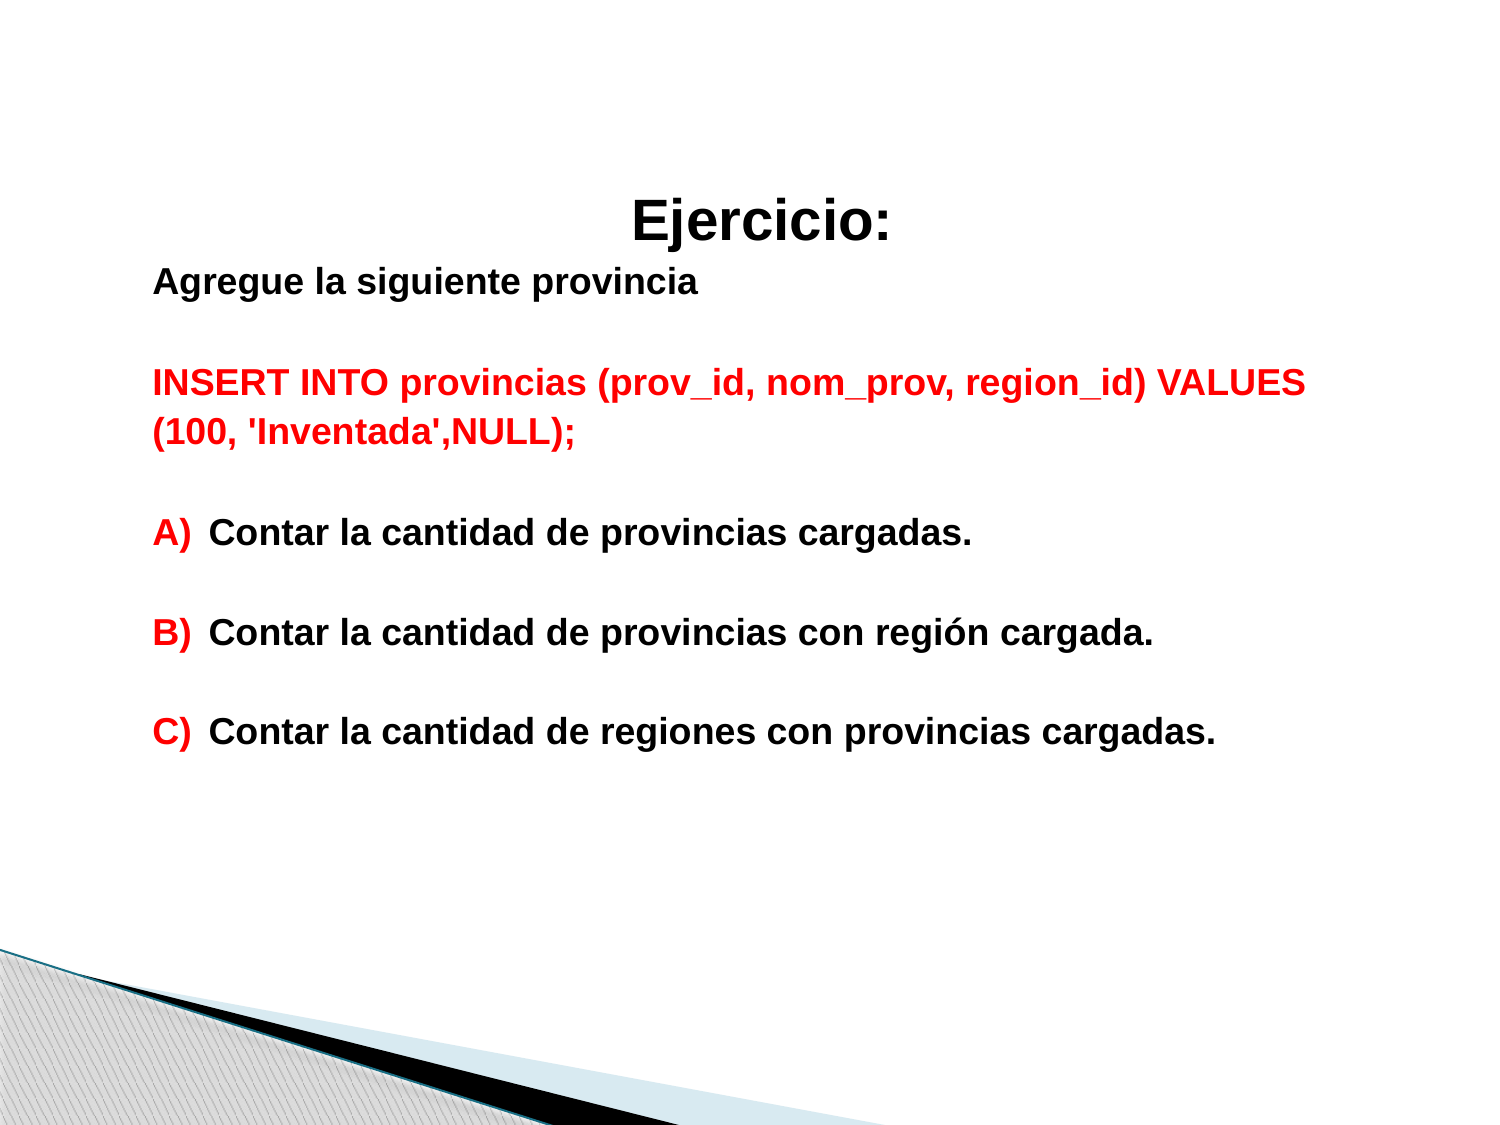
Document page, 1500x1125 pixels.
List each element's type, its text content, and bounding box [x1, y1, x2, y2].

text_box Ejercicio: Agregue la siguiente provincia INSERT INTO provincias (prov_id, nom_prov, region_id) VALUES (100, 'Inventada',NULL); Contar la cantidad de provincias cargadas. Contar la cantidad de provincias con región cargada. Contar la cantidad de regiones con provincias cargadas. [137, 174, 1388, 760]
